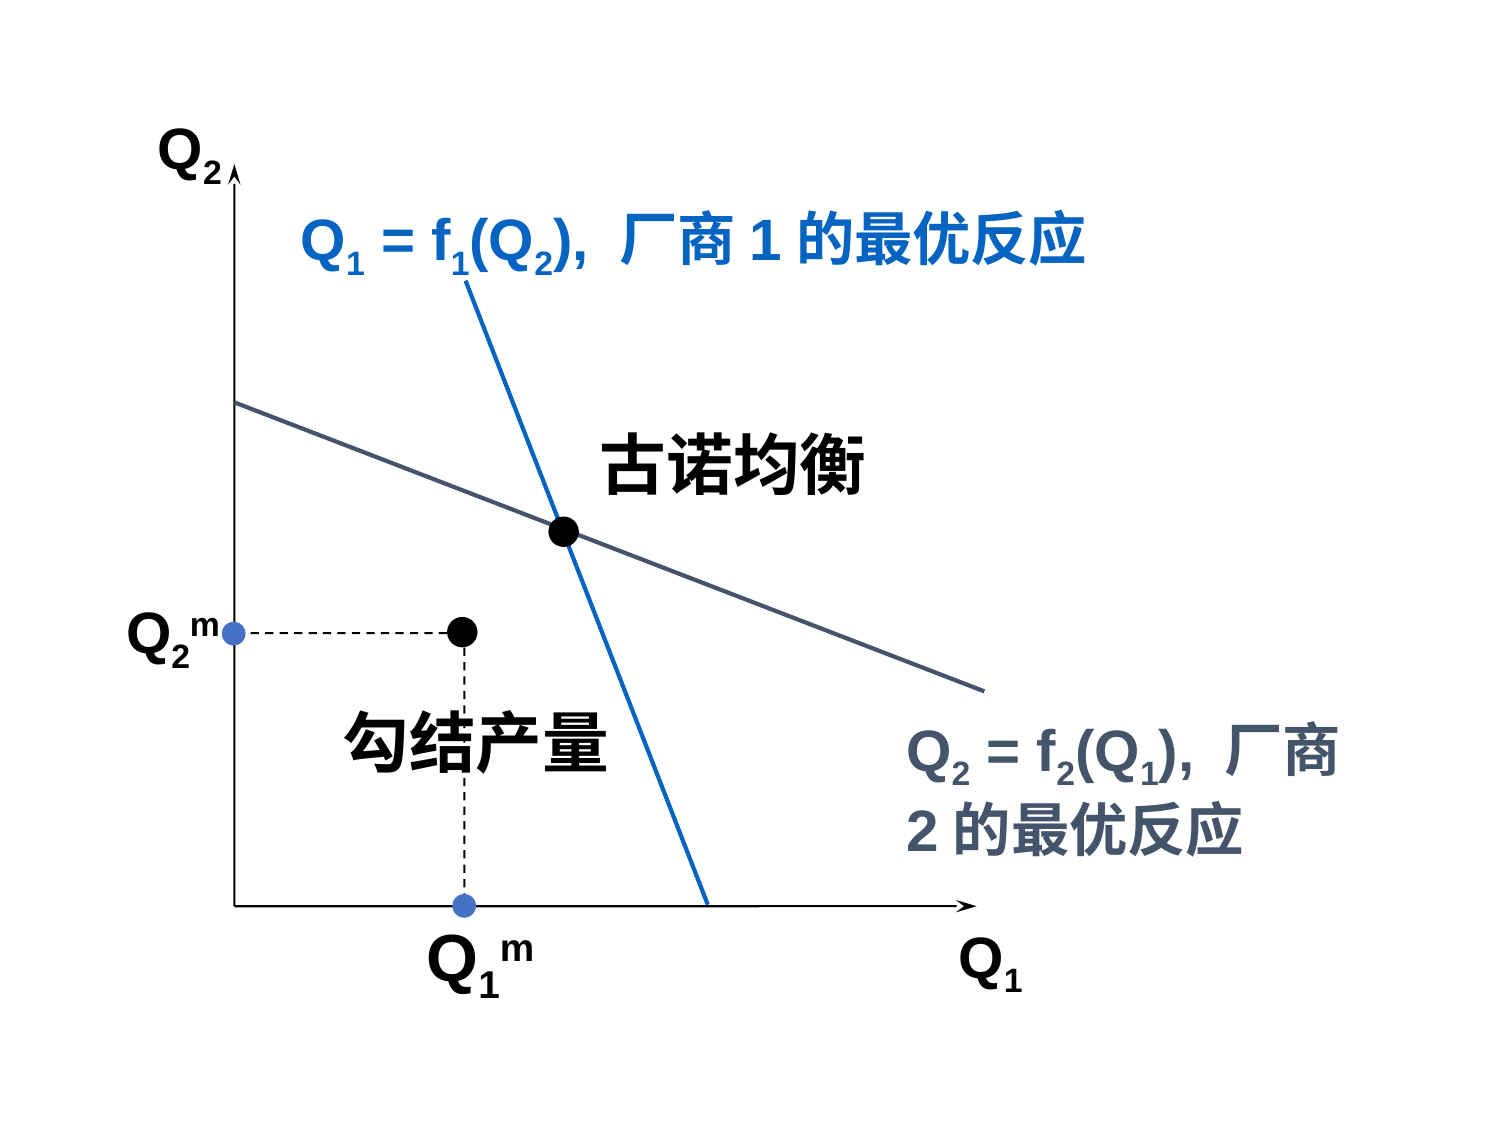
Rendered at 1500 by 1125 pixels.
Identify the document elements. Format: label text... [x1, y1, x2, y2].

text_box [240, 623, 246, 644]
text_box [447, 616, 478, 648]
text_box Q1 [943, 912, 1039, 1008]
text_box Q2 [142, 103, 238, 199]
text_box Q2 = f2(Q1), 厂商2的最优反应 [891, 705, 1400, 871]
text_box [405, 878, 555, 1004]
text_box [548, 516, 579, 547]
text_box 勾结产量 [327, 693, 625, 789]
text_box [104, 553, 240, 674]
text_box 古诺均衡 [584, 415, 883, 511]
text_box Q1 = f1(Q2), 厂商1的最优反应 [285, 194, 1103, 290]
text_box [955, 900, 977, 913]
